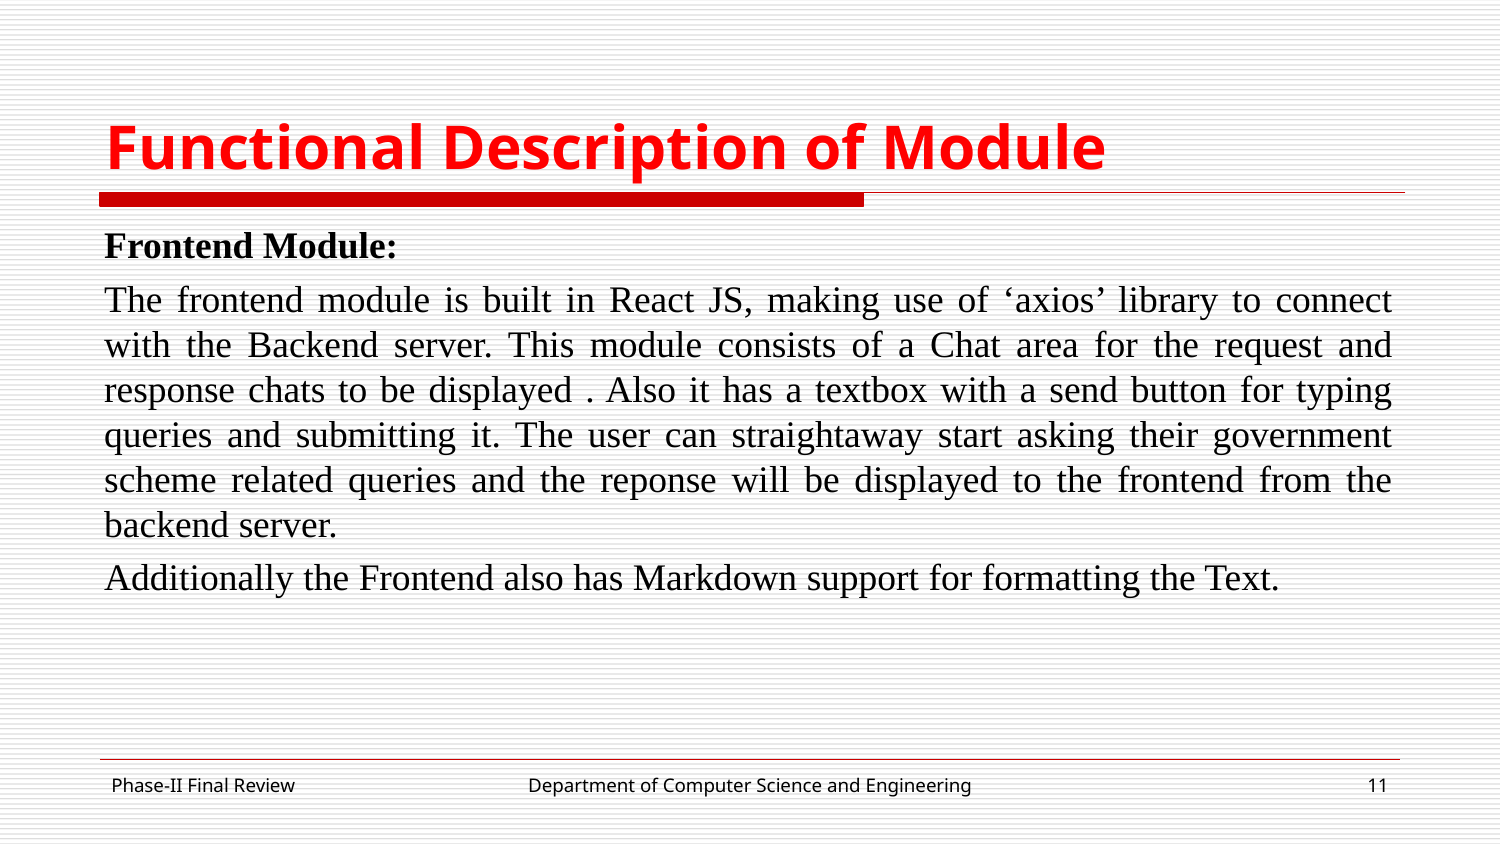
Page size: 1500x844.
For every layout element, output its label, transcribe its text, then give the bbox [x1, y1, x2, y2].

picture [0, 0, 1500, 844]
list Frontend Module: The frontend module is built in React JS, making use of ‘axios’ library to connect with the Backend server. This module consists of a Chat area for the request and response chats to be displayed . Also it has a textbox with a send button for typing queries and submitting it. The user can straightaway start asking their government scheme related queries and the reponse will be displayed to the frontend from the backend server. Additionally the Frontend also has Markdown support for formatting the Text. [92, 215, 1406, 741]
footer Department of Computer Science and Engineering [512, 768, 988, 827]
slide_number ‹#› [1074, 768, 1400, 827]
title Functional Description of Module [94, 37, 1407, 188]
slide_number Phase-II Final Review [99, 768, 425, 827]
